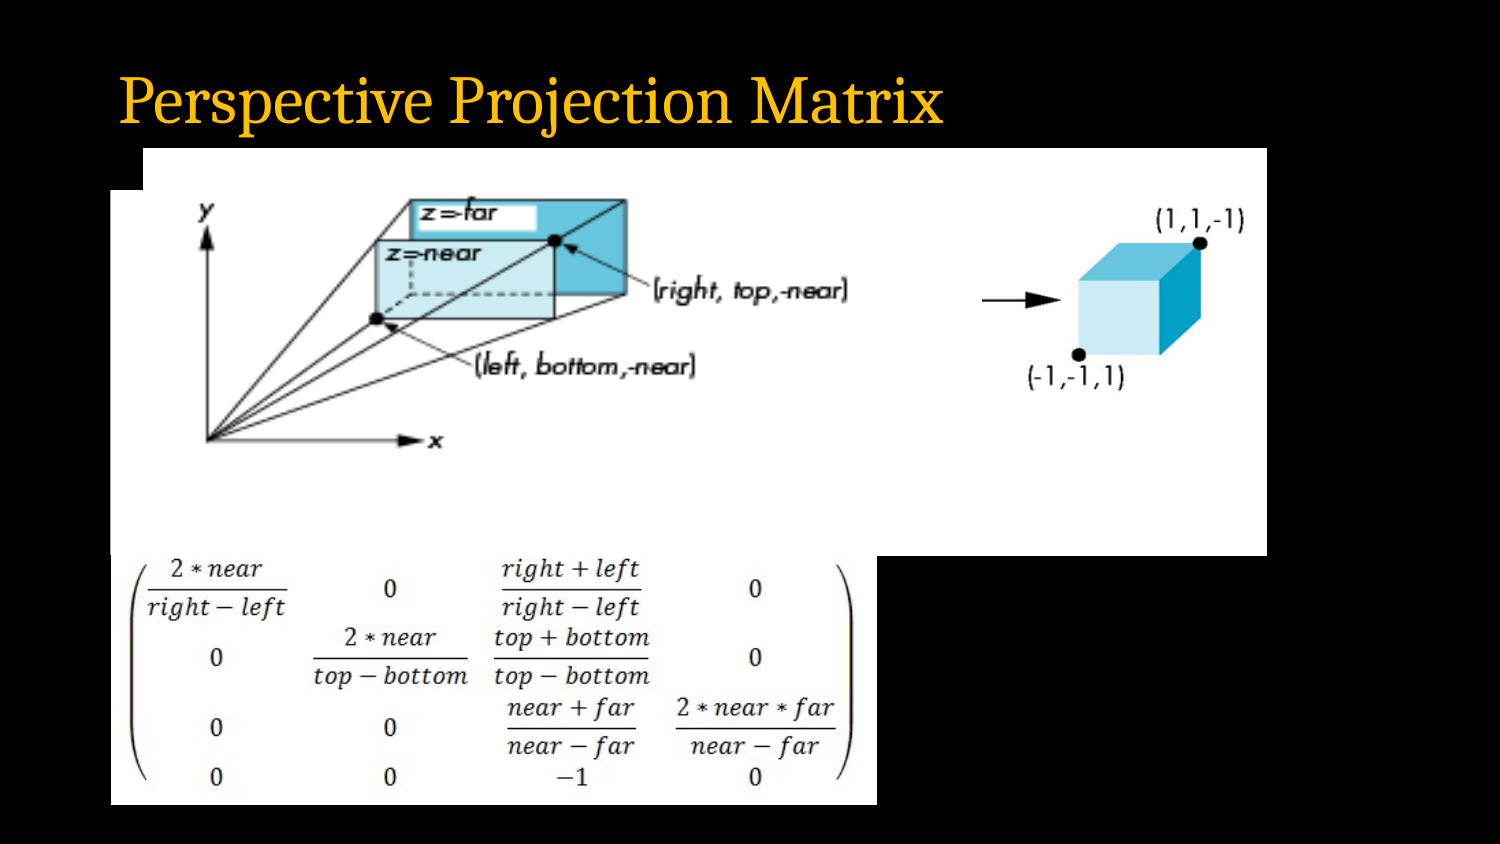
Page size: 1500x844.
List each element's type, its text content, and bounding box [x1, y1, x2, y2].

text_box [853, 159, 1267, 556]
title Perspective Projection Matrix [103, 44, 1397, 159]
picture [110, 147, 877, 805]
picture [982, 195, 1247, 422]
